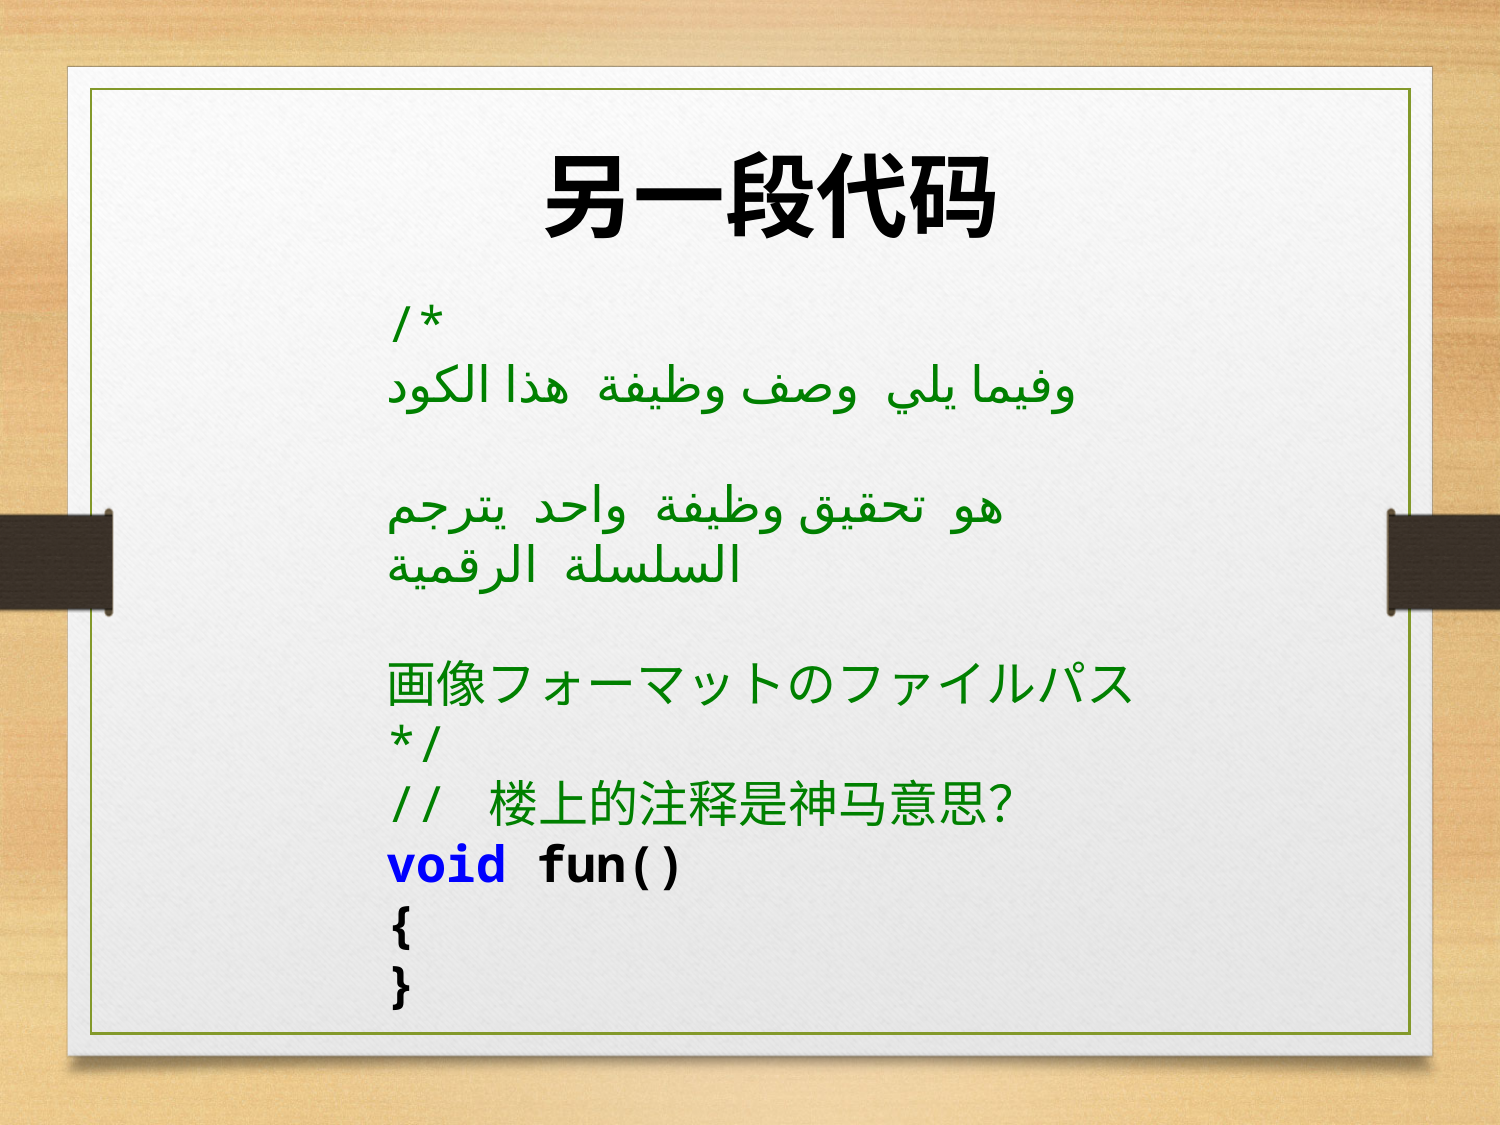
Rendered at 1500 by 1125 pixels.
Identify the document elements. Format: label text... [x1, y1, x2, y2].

picture [0, 0, 1500, 1125]
text_box 另一段代码 [74, 131, 1425, 288]
text_box /* وفيما يلي وصف وظيفة هذا الكود هو تحقيق وظيفة واحد يترجم السلسلة الرقمية 画像フォーマットのファイルパス */ // 楼上的注释是神马意思？ void fun() { } [371, 284, 1232, 1020]
